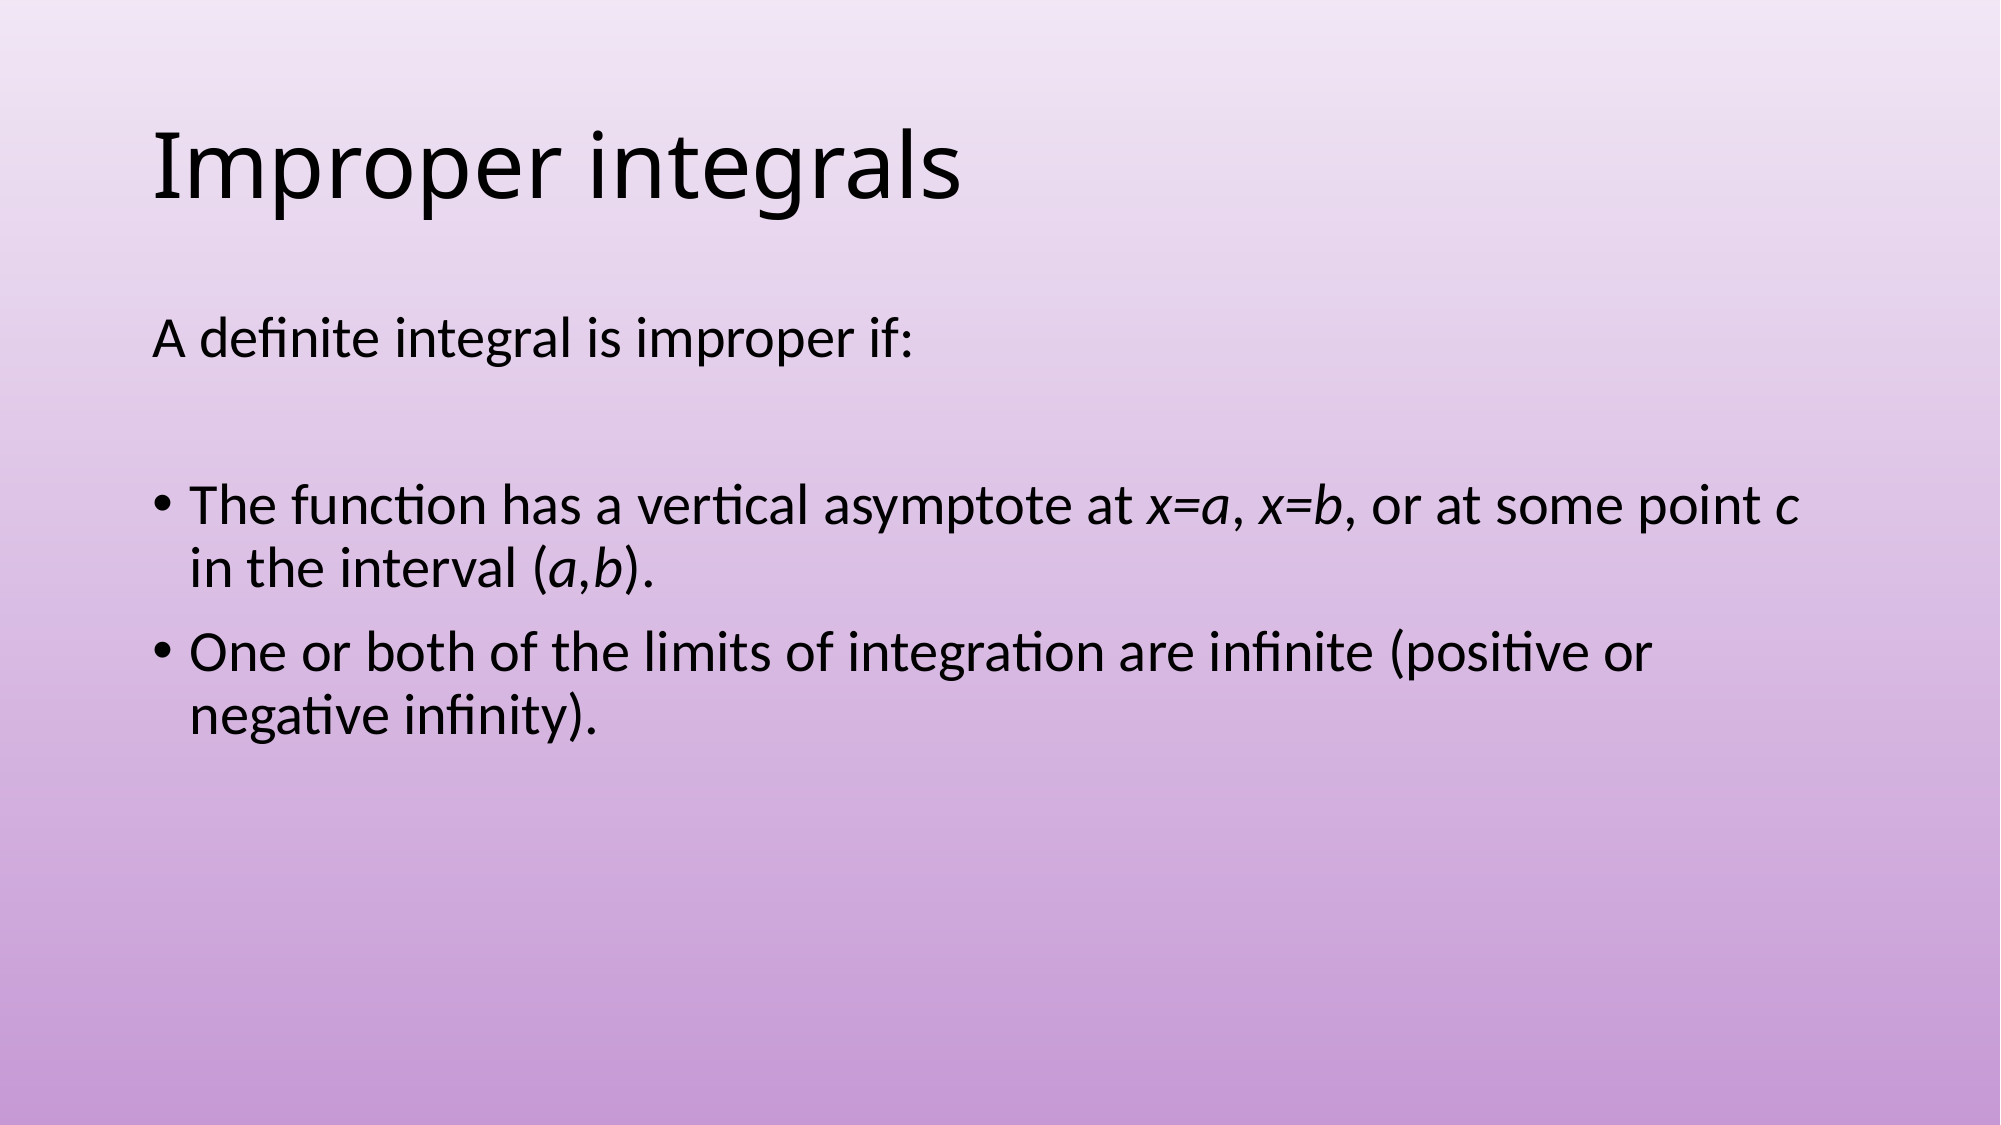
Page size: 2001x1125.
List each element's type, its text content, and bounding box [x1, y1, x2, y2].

list A definite integral is improper if: The function has a vertical asymptote at x=a, x=b, or at some point c in the interval (a,b). One or both of the limits of integration are infinite (positive or negative infinity). [137, 299, 1863, 1014]
title Improper integrals [137, 59, 1863, 278]
